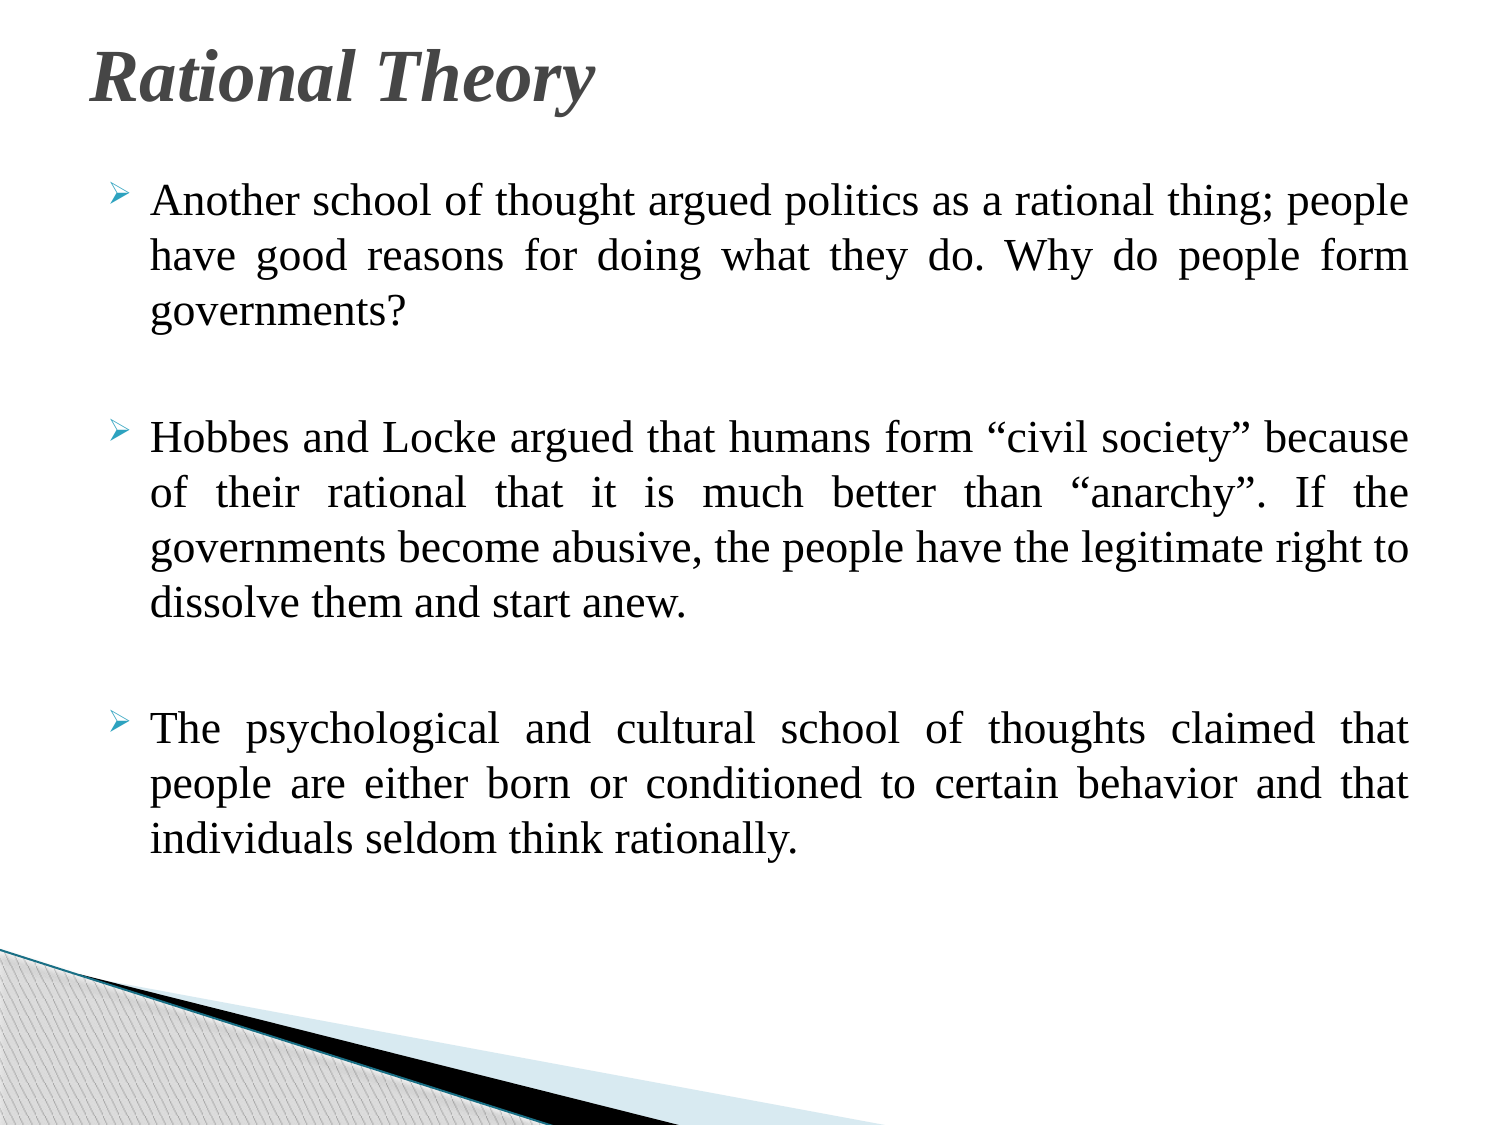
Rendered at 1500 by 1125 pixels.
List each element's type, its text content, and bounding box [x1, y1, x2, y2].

list Another school of thought argued politics as a rational thing; people have good reasons for doing what they do. Why do people form governments? Hobbes and Locke argued that humans form “civil society” because of their rational that it is much better than “anarchy”. If the governments become abusive, the people have the legitimate right to dissolve them and start anew. The psychological and cultural school of thoughts claimed that people are either born or conditioned to certain behavior and that individuals seldom think rationally. [75, 188, 1425, 1005]
title Rational Theory [75, 45, 1425, 188]
